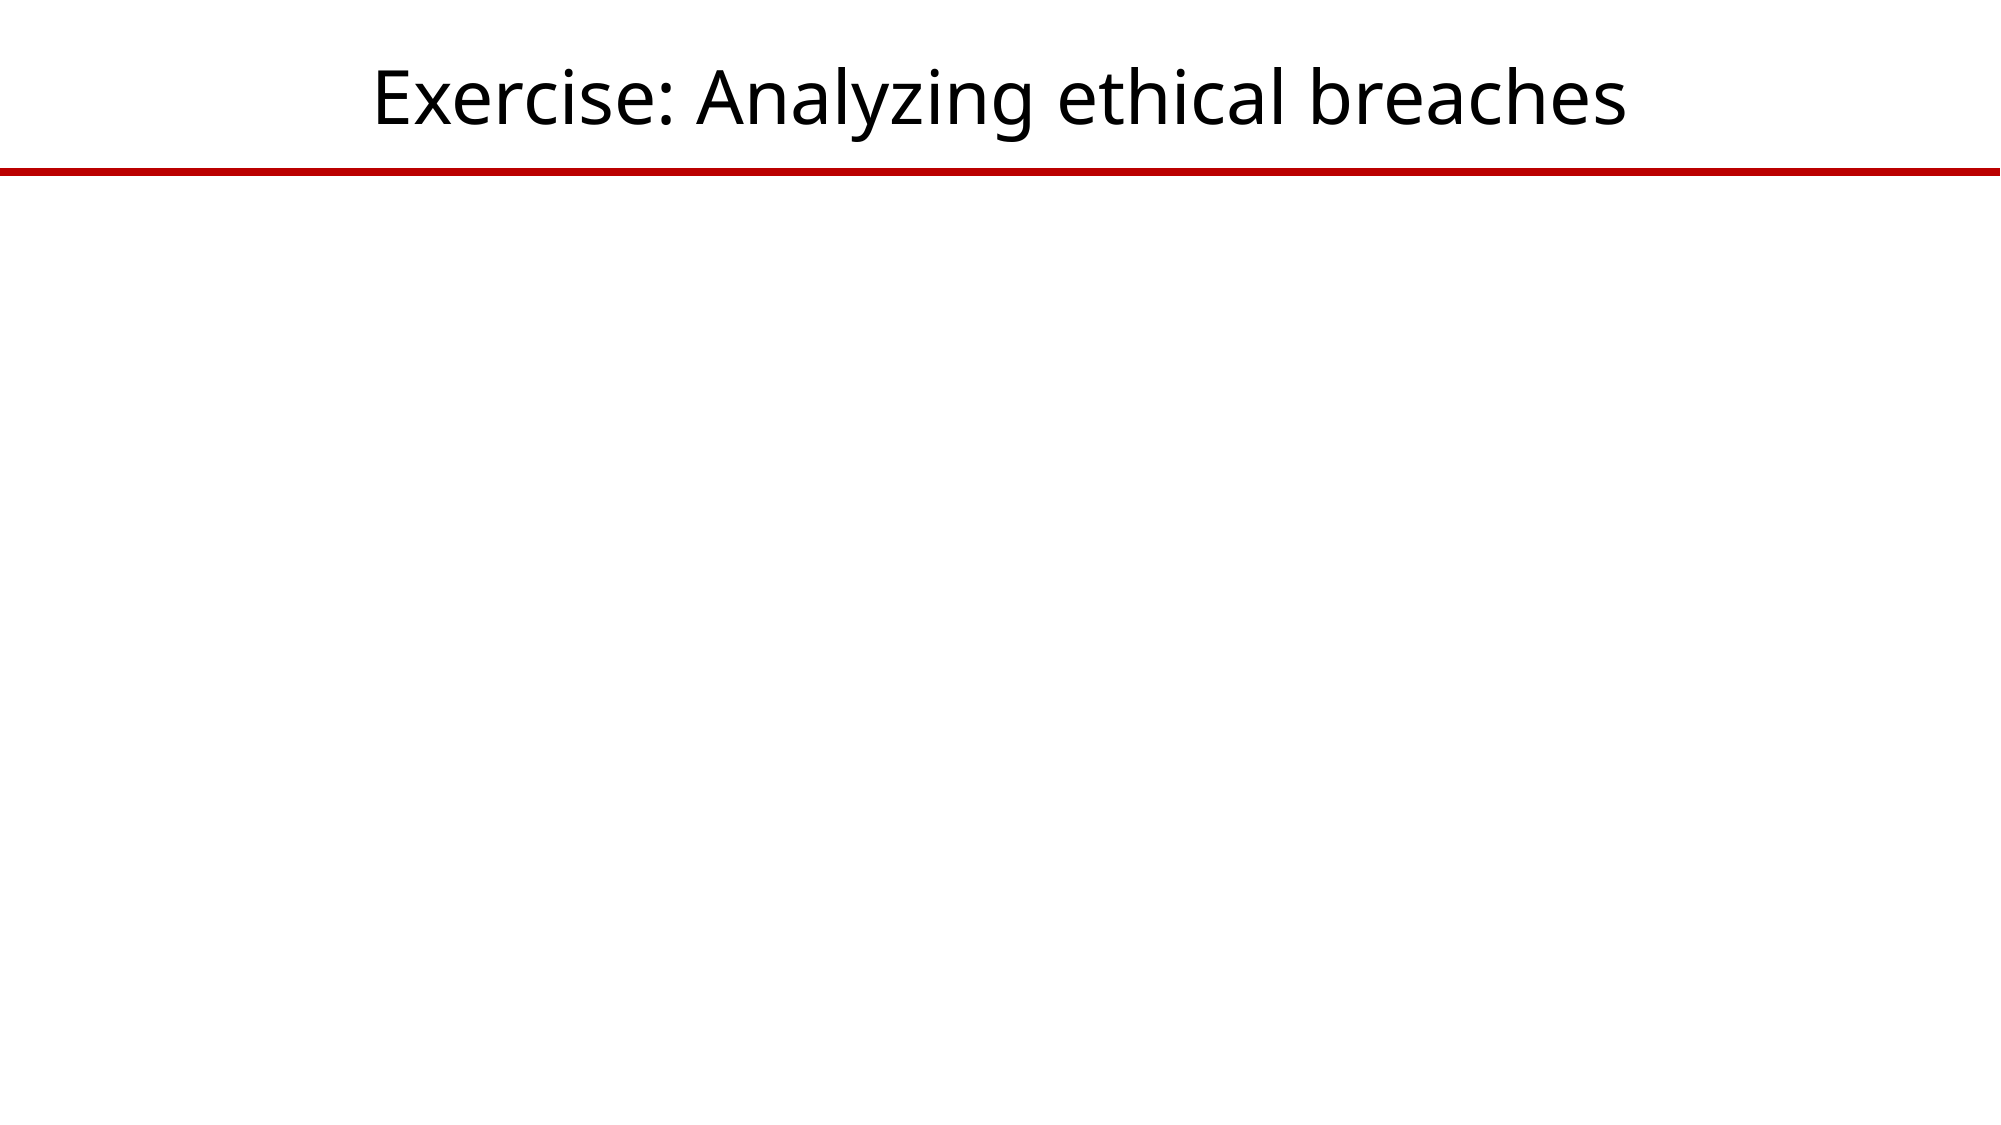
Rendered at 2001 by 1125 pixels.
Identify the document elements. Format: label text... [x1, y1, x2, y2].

title Exercise: Analyzing ethical breaches [137, 50, 1863, 150]
